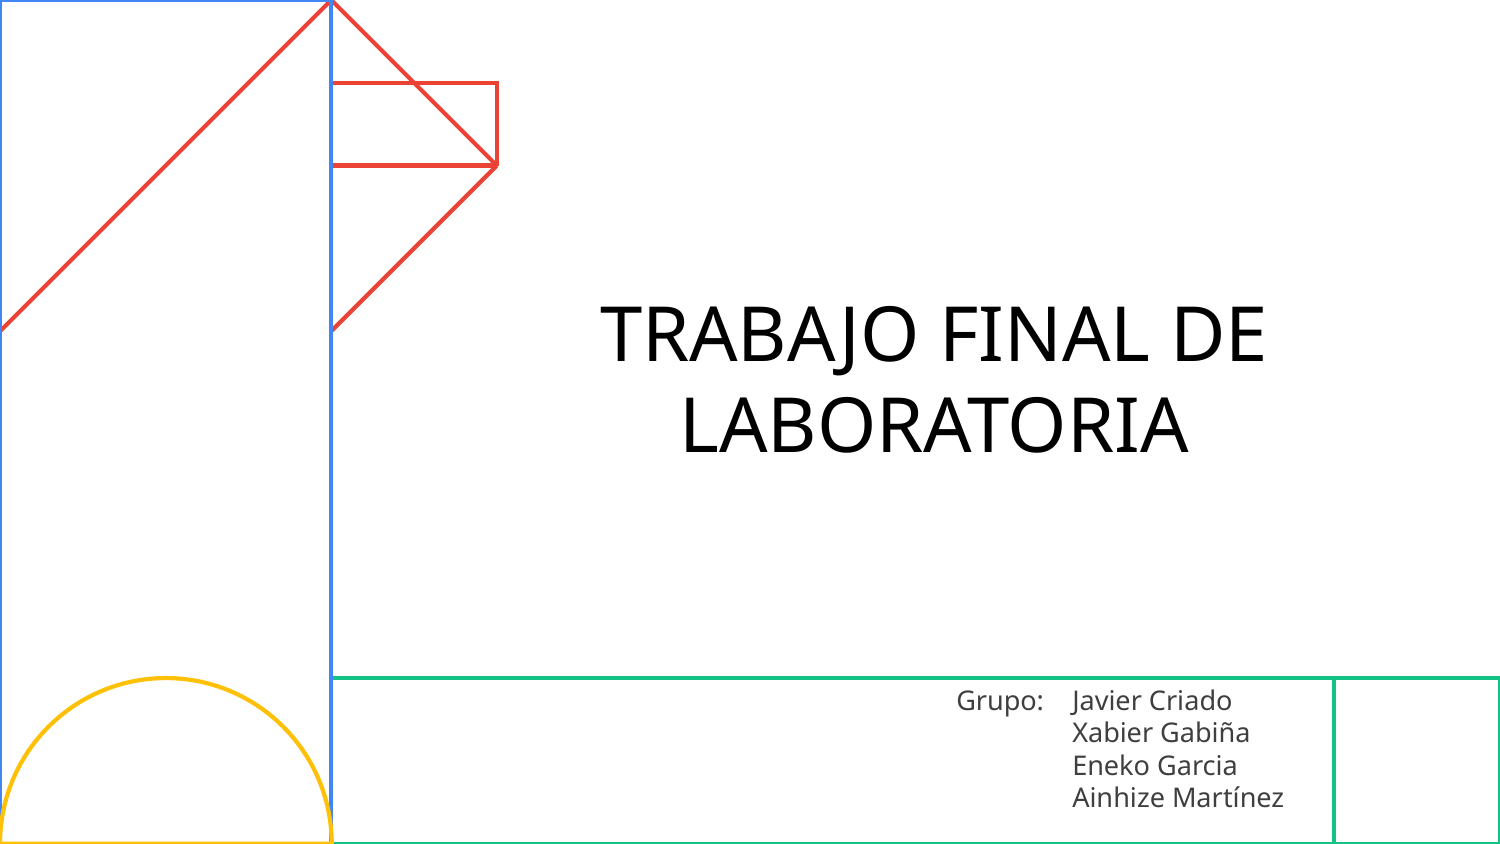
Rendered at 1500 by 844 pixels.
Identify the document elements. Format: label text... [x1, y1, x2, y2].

text_box Javier Criado Xabier Gabiña Eneko Garcia Ainhize Martínez [1089, 679, 1373, 815]
text_box Grupo: [779, 679, 1089, 828]
text_box TRABAJO FINAL DE LABORATORIA [479, 281, 1390, 478]
